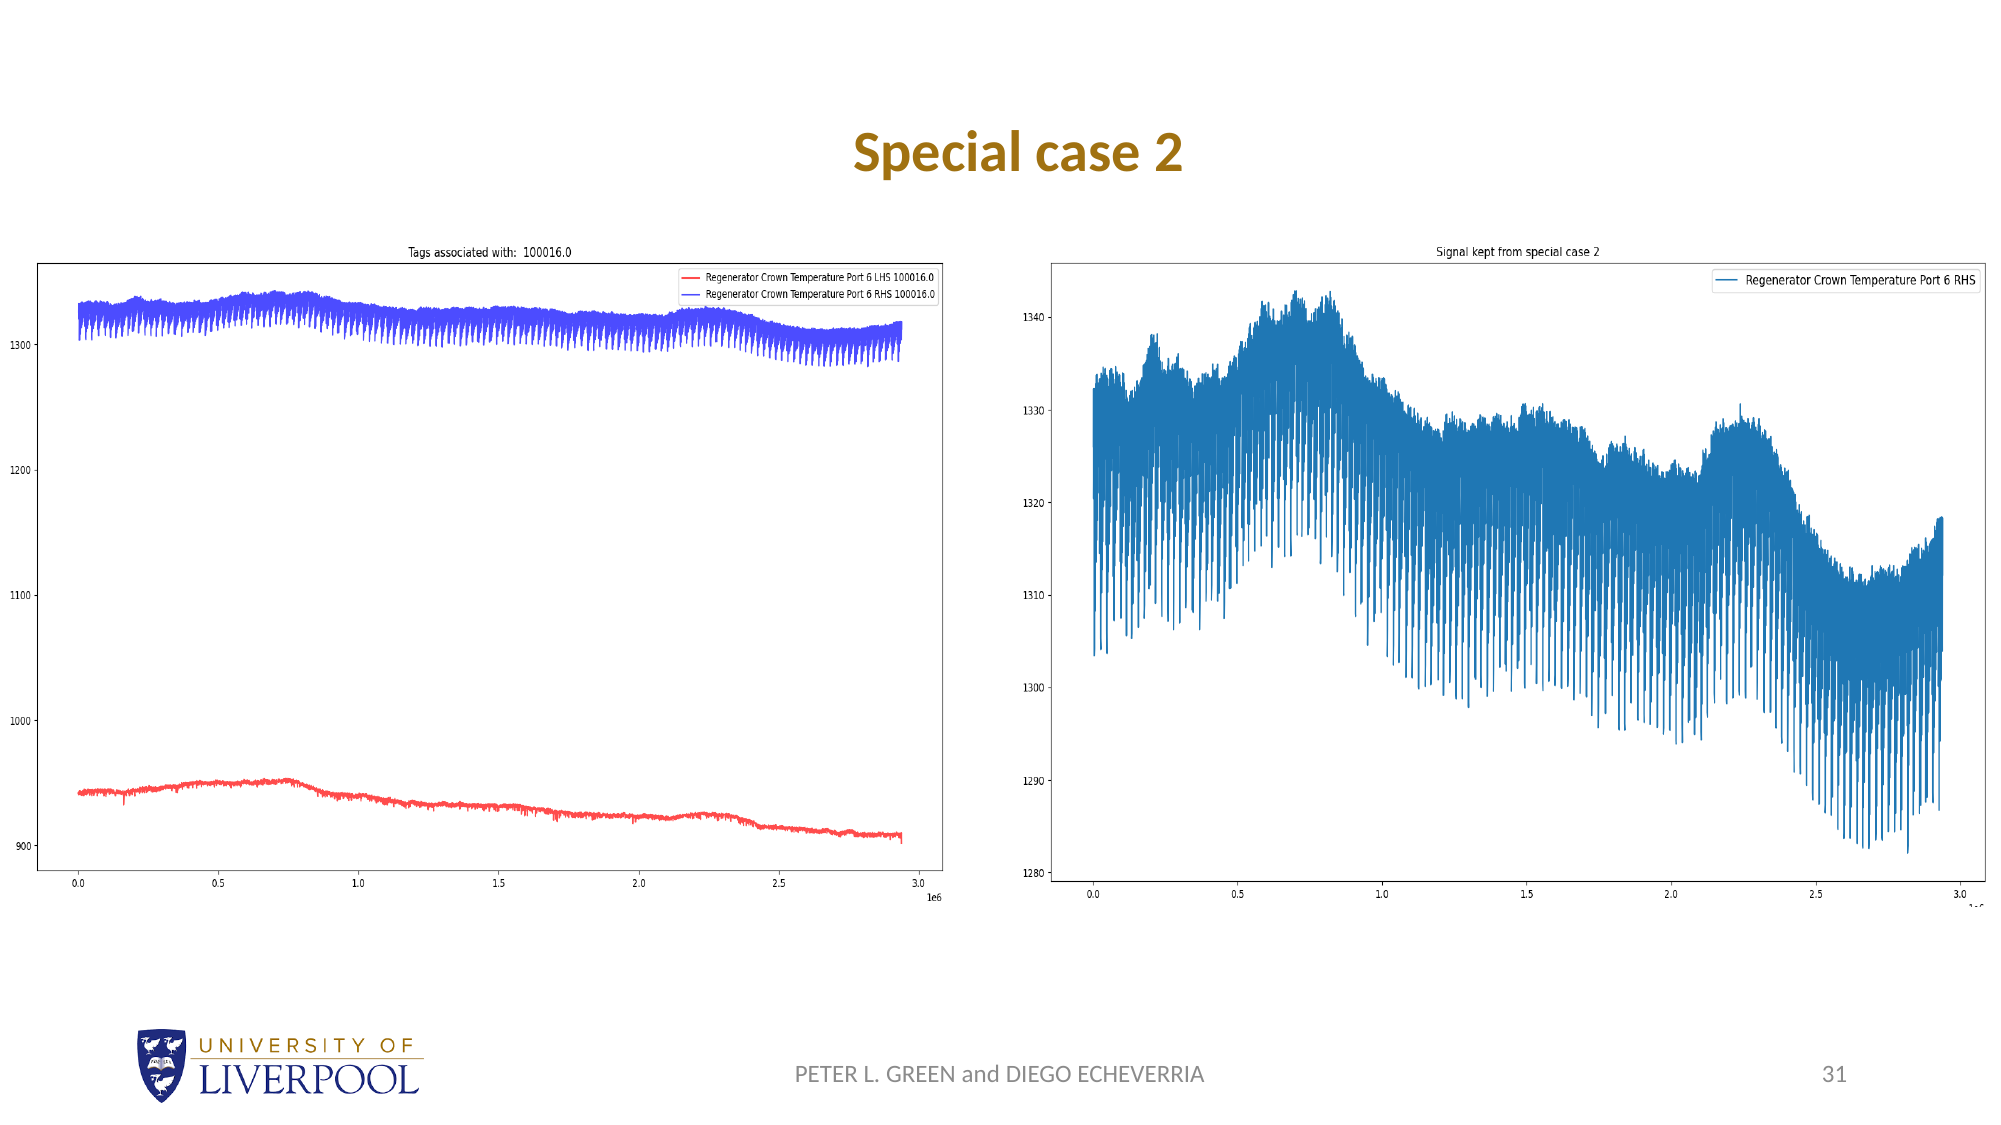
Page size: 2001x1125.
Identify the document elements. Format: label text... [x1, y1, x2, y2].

picture [1018, 241, 1993, 907]
text_box Special case 2 [486, 105, 1552, 191]
picture [7, 241, 949, 907]
slide_number 31 [1412, 1042, 1863, 1103]
footer PETER L. GREEN and DIEGO ECHEVERRIA [662, 1042, 1338, 1103]
picture [137, 1029, 424, 1103]
